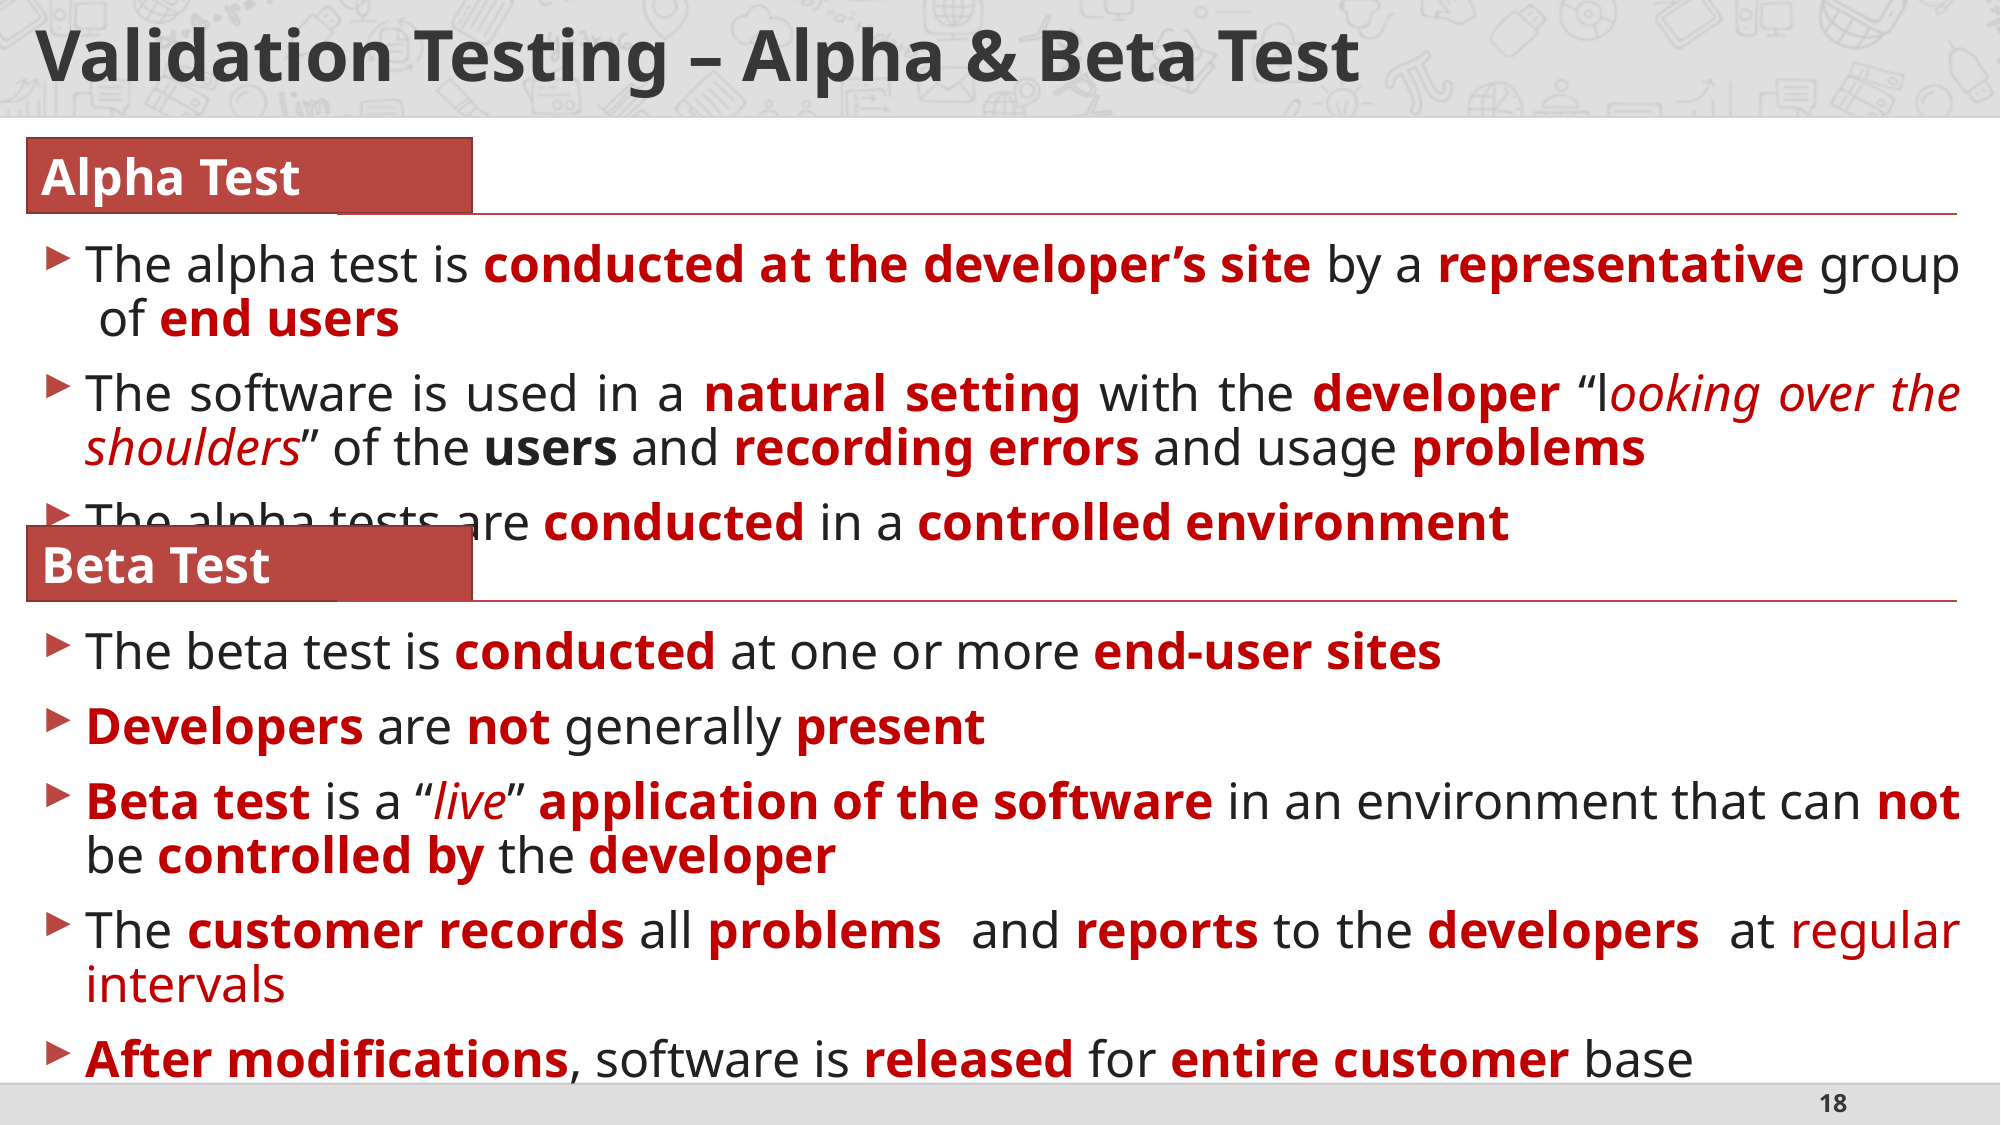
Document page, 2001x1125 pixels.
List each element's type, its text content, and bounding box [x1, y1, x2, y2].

text_box The beta test is conducted at one or more end-user sites Developers are not generally present Beta test is a “live” application of the software in an environment that can not be controlled by the developer The customer records all problems and reports to the developers at regular intervals After modifications, software is released for entire customer base [27, 619, 1977, 870]
text_box Beta Test [26, 525, 473, 602]
text_box Alpha Test [26, 137, 473, 214]
title Validation Testing – Alpha & Beta Test [0, 0, 2000, 117]
text_box The alpha test is conducted at the developer’s site by a representative group of end users The software is used in a natural setting with the developer “looking over the shoulders” of the users and recording errors and usage problems The alpha tests are conducted in a controlled environment [27, 231, 1977, 482]
